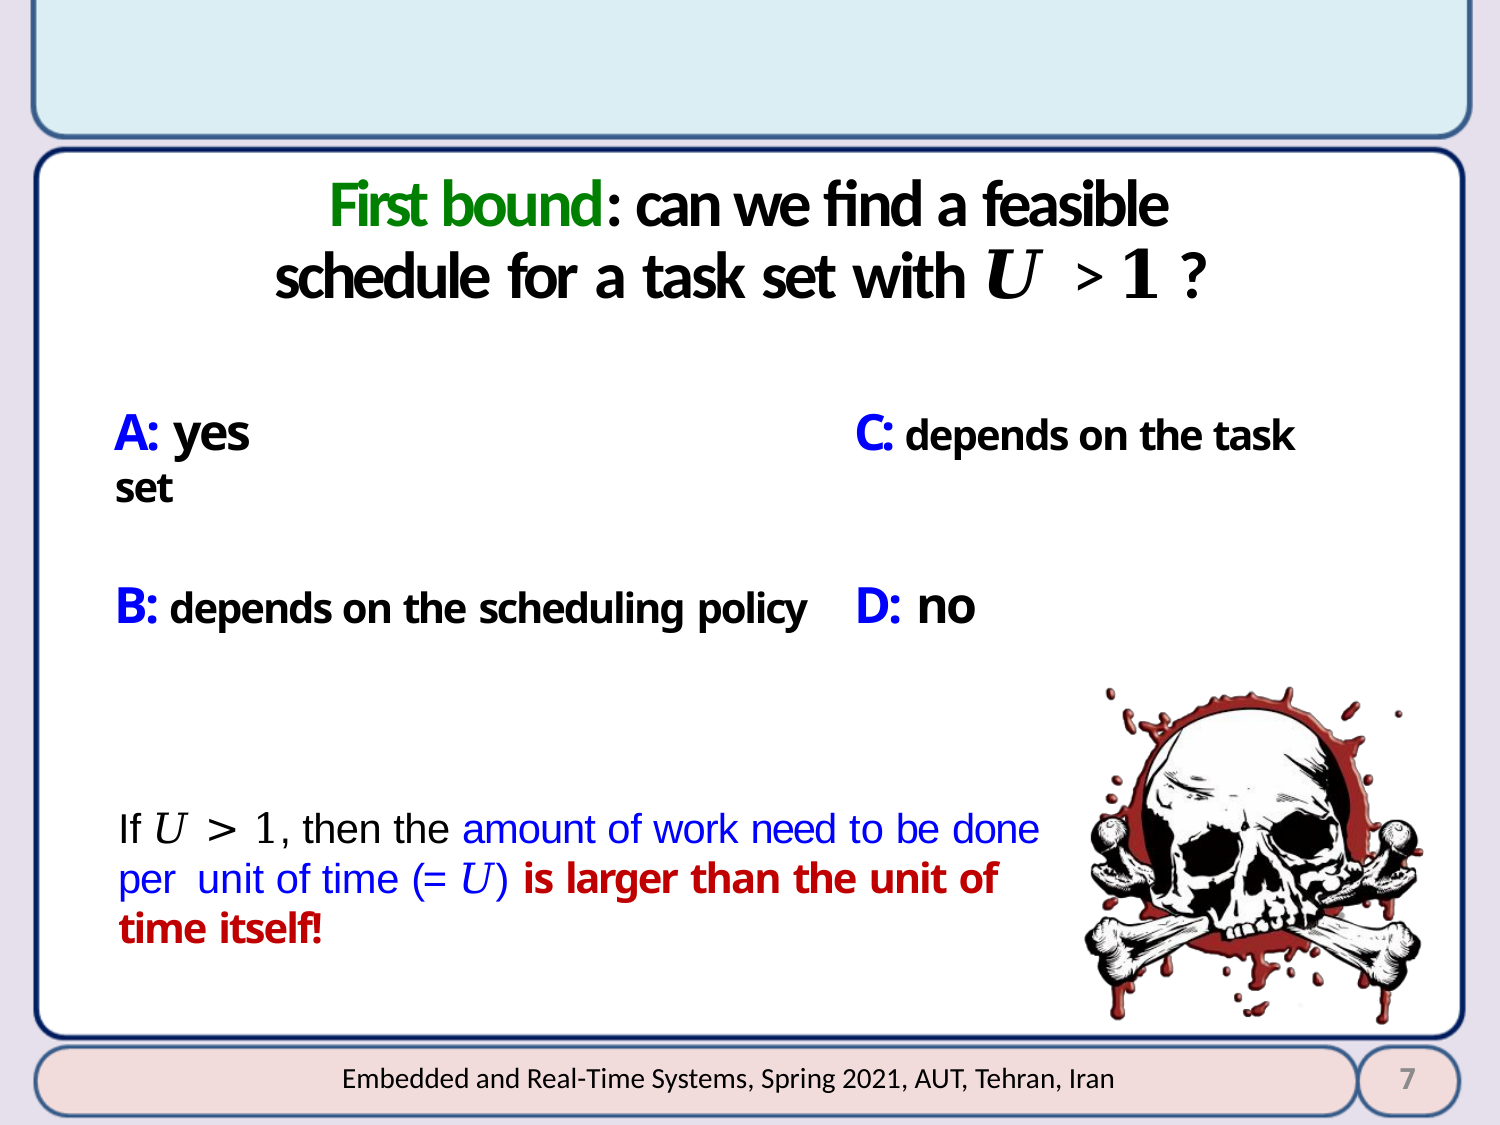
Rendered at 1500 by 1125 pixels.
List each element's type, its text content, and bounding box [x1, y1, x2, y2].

slide_number 7 [1363, 1049, 1453, 1110]
text_box A: yes C: depends on the task set B: depends on the scheduling policy D: no [112, 398, 1318, 634]
text_box Embedded and Real-Time Systems, Spring 2021, AUT, Tehran, Iran [162, 1051, 1288, 1102]
text_box If 𝑈 > 1, then the amount of work need to be done per unit of time (= 𝑈) is larger than the unit of time itself! [115, 800, 1059, 953]
text_box First bound: can we find a feasible schedule for a task set with 𝑼 > 𝟏 ? [228, 156, 1254, 313]
picture [0, 0, 1500, 1125]
text_box [1083, 685, 1424, 1025]
